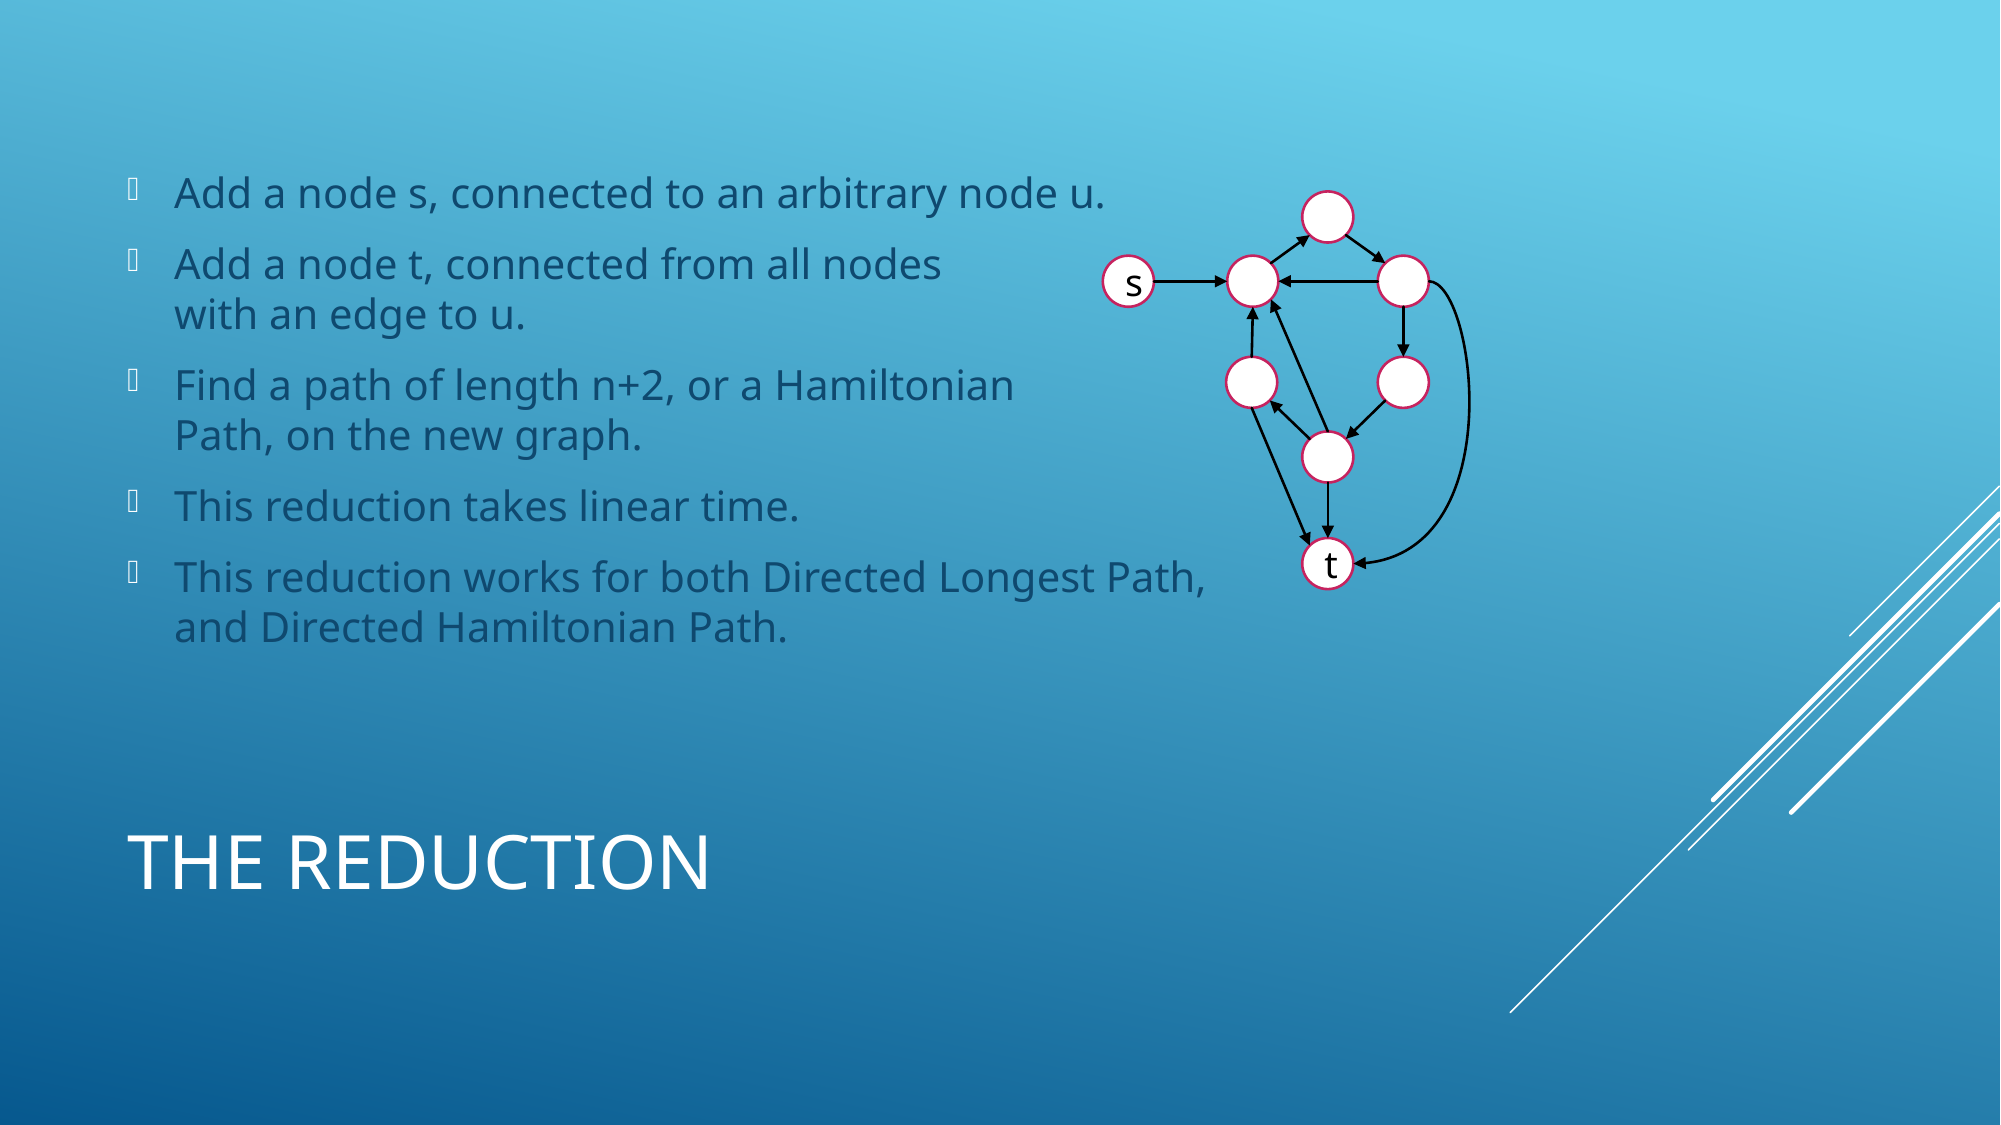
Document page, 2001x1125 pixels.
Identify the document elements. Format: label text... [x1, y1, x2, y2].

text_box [1251, 280, 1430, 590]
list Add a node s, connected to an arbitrary node u. Add a node t, connected from all nodes with an edge to u. Find a path of length n+2, or a Hamiltonian Path, on the new graph. This reduction takes linear time. This reduction works for both Directed Longest Path, and Directed Hamiltonian Path. [112, 112, 1513, 706]
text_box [1102, 255, 1228, 307]
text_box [1225, 191, 1430, 483]
title The Reduction [112, 736, 1513, 984]
